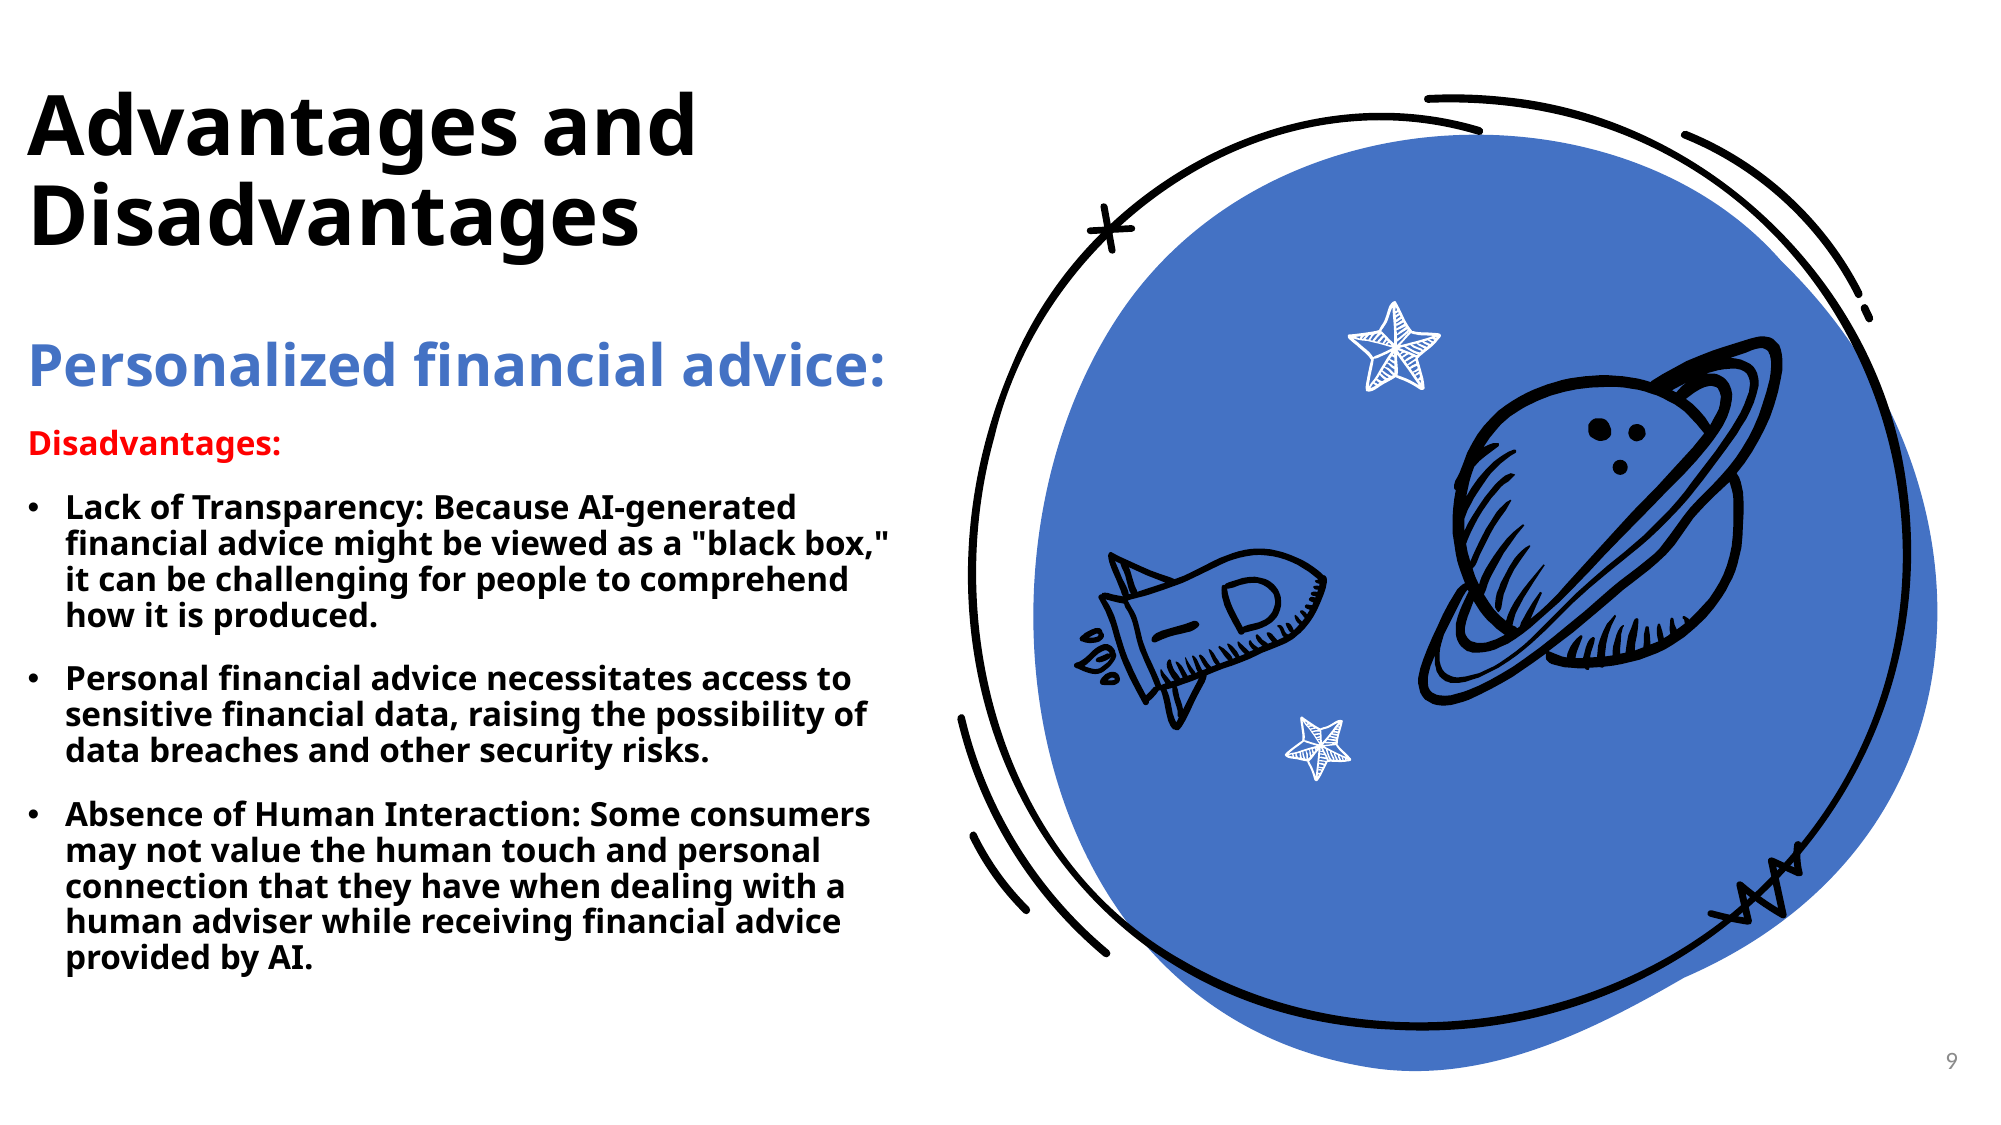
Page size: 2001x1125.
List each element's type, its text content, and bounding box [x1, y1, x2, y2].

slide_number 9 [1838, 1026, 1959, 1093]
text_box [1074, 643, 1117, 675]
title Advantages and Disadvantages [27, 43, 846, 264]
text_box [1079, 627, 1104, 644]
text_box [1098, 548, 1327, 731]
text_box [1284, 716, 1352, 782]
text_box [1347, 301, 1441, 392]
text_box [1418, 336, 1783, 706]
subtitle Personalized financial advice: Disadvantages: Lack of Transparency: Because AI-generated financial advice might be viewed as a "black box," it can be challenging for people to comprehend how it is produced. Personal financial advice necessitates access to sensitive financial data, raising the possibility of data breaches and other security risks. Absence of Human Interaction: Some consumers may not value the human touch and personal connection that they have when dealing with a human adviser while receiving financial advice provided by AI. [27, 336, 901, 637]
